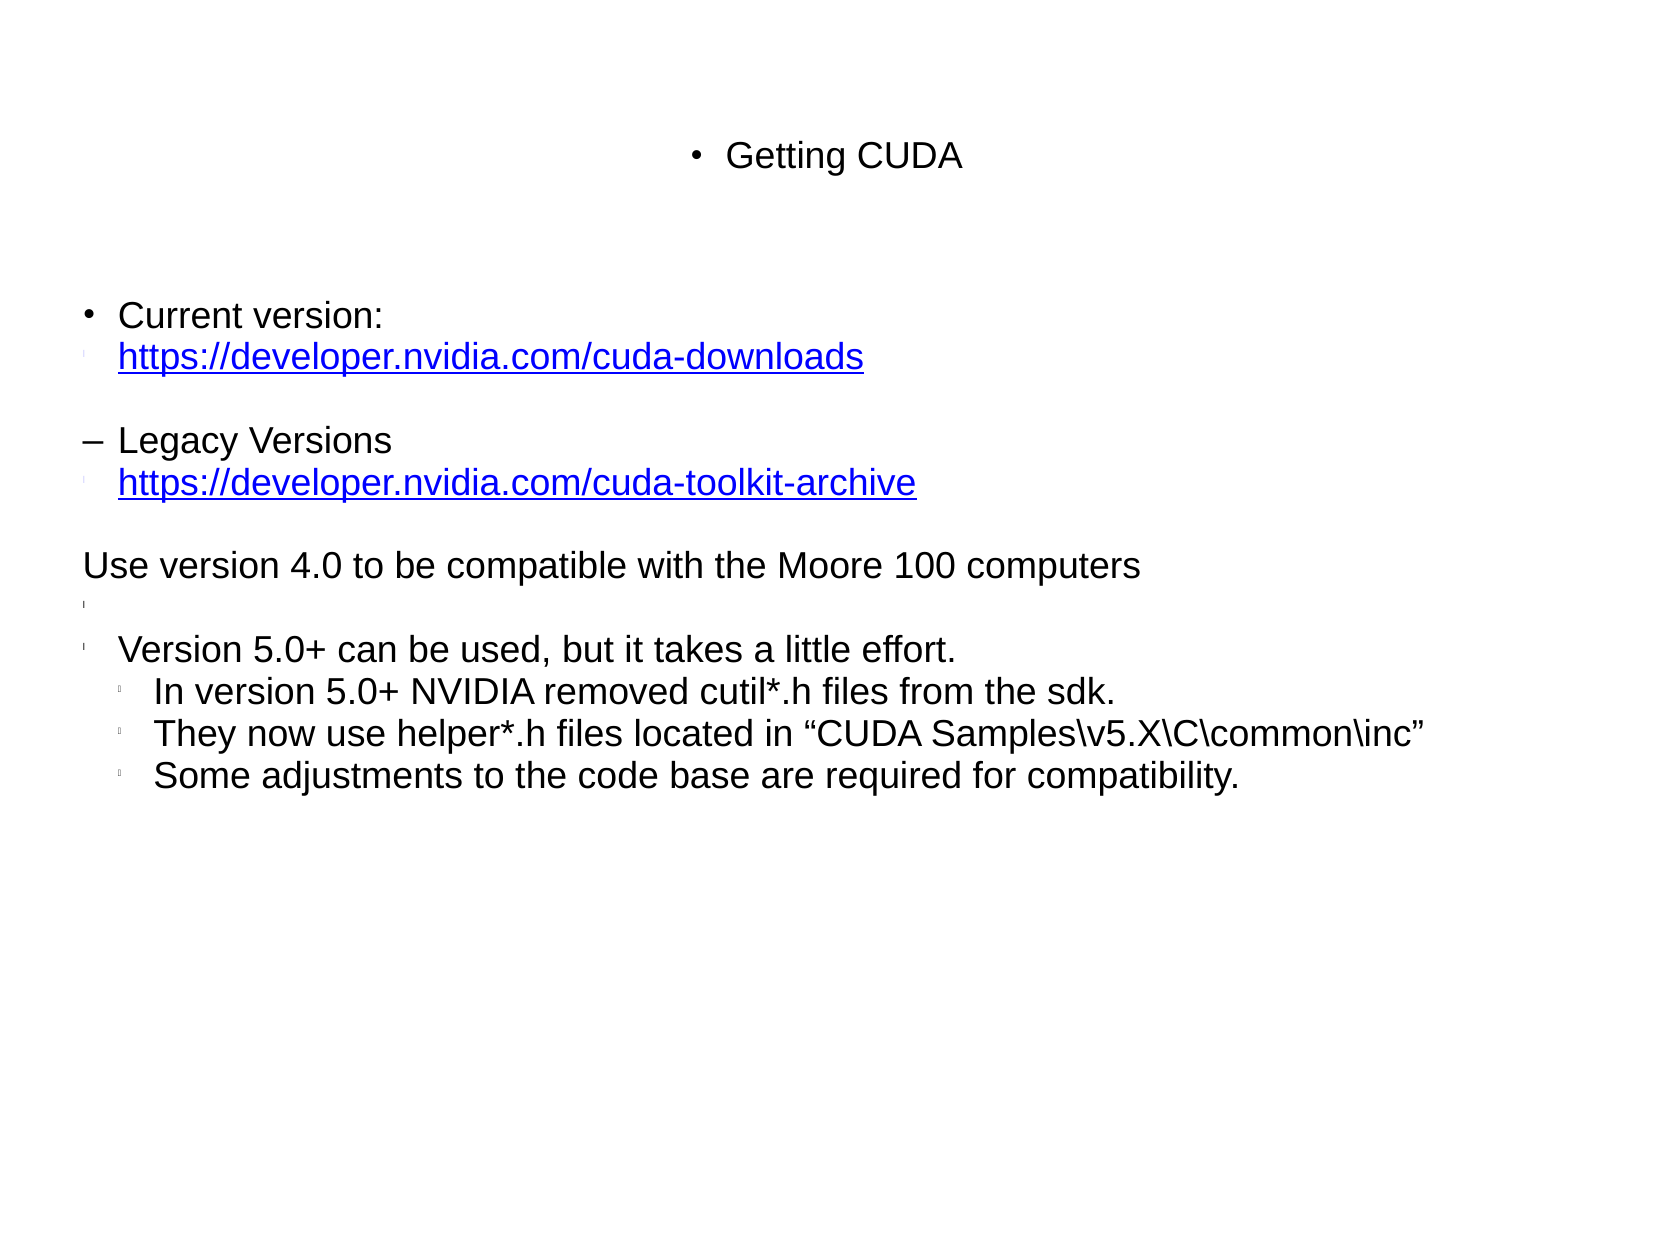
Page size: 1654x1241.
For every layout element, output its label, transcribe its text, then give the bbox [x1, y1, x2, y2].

text_box Current version: https://developer.nvidia.com/cuda-downloads Legacy Versions https://developer.nvidia.com/cuda-toolkit-archive Use version 4.0 to be compatible with the Moore 100 computers Version 5.0+ can be used, but it takes a little effort. In version 5.0+ NVIDIA removed cutil*.h files from the sdk. They now use helper*.h files located in “CUDA Samples\v5.X\C\common\inc” Some adjustments to the code base are required for compatibility. [82, 290, 1571, 1010]
text_box Getting CUDA [82, 49, 1571, 257]
